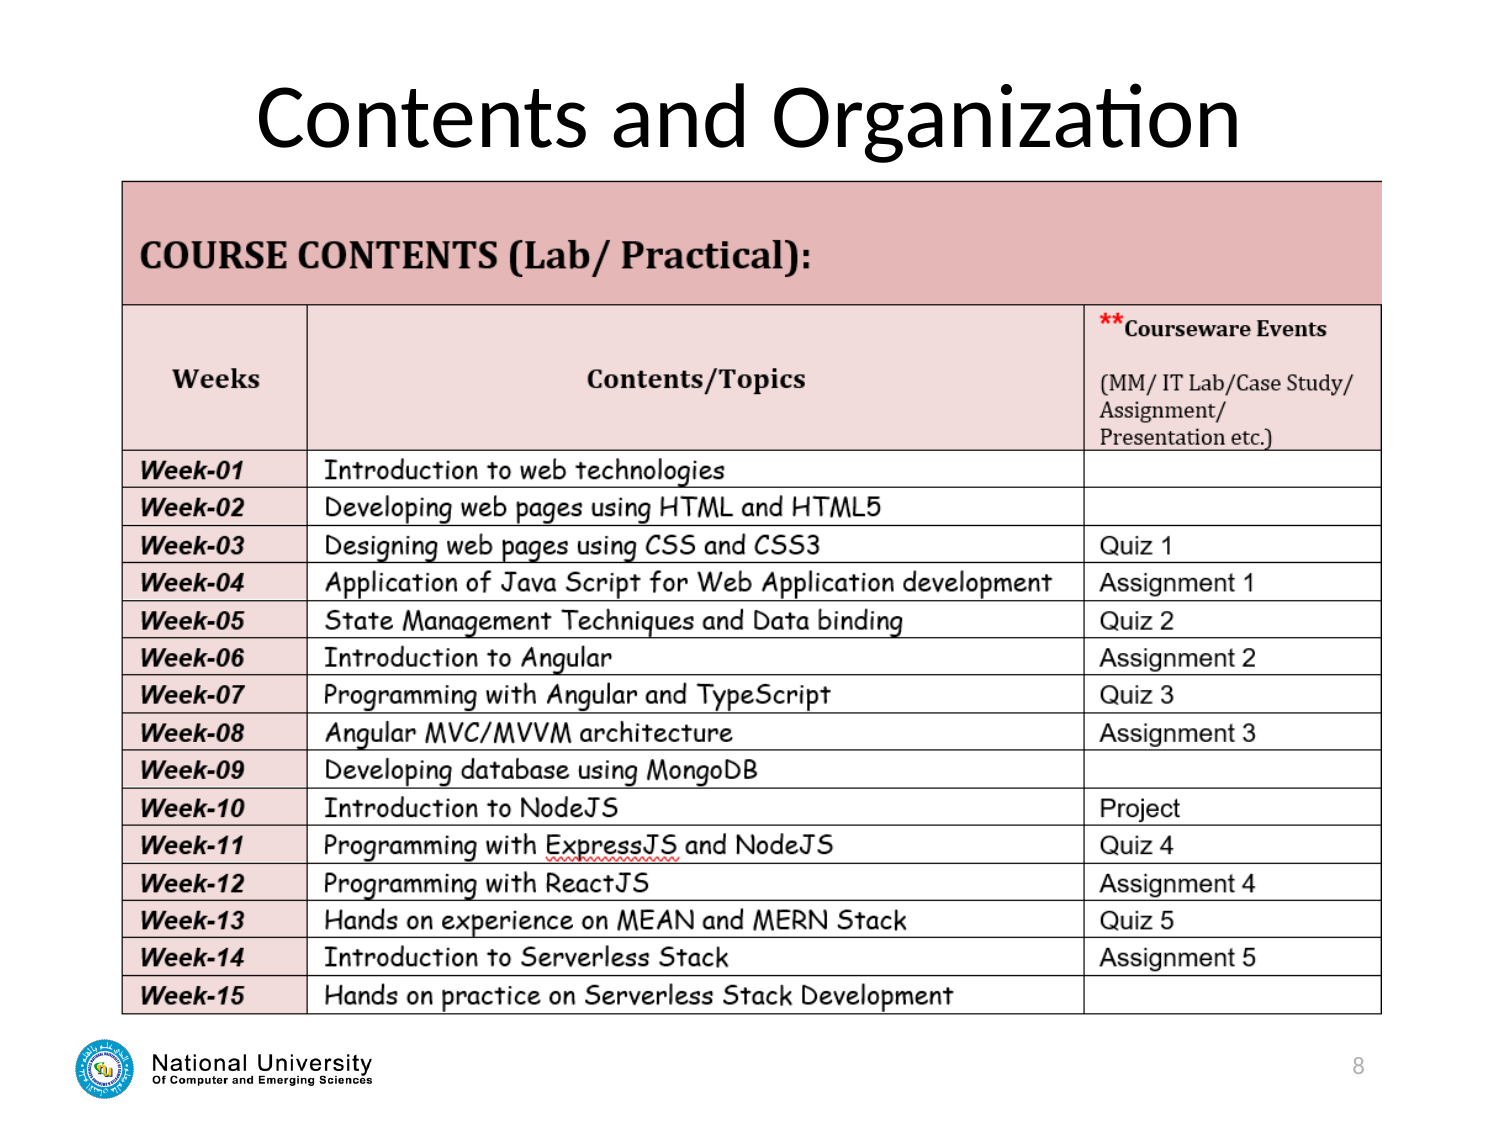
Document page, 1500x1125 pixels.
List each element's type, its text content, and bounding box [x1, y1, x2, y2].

picture [87, 1052, 122, 1086]
slide_number 8 [1337, 1034, 1425, 1095]
picture [111, 1074, 134, 1099]
picture [75, 1075, 100, 1099]
picture [118, 176, 1382, 1018]
picture [75, 1039, 98, 1065]
picture [111, 1039, 134, 1064]
picture [151, 1034, 382, 1104]
title Contents and Organization [75, 45, 1425, 177]
